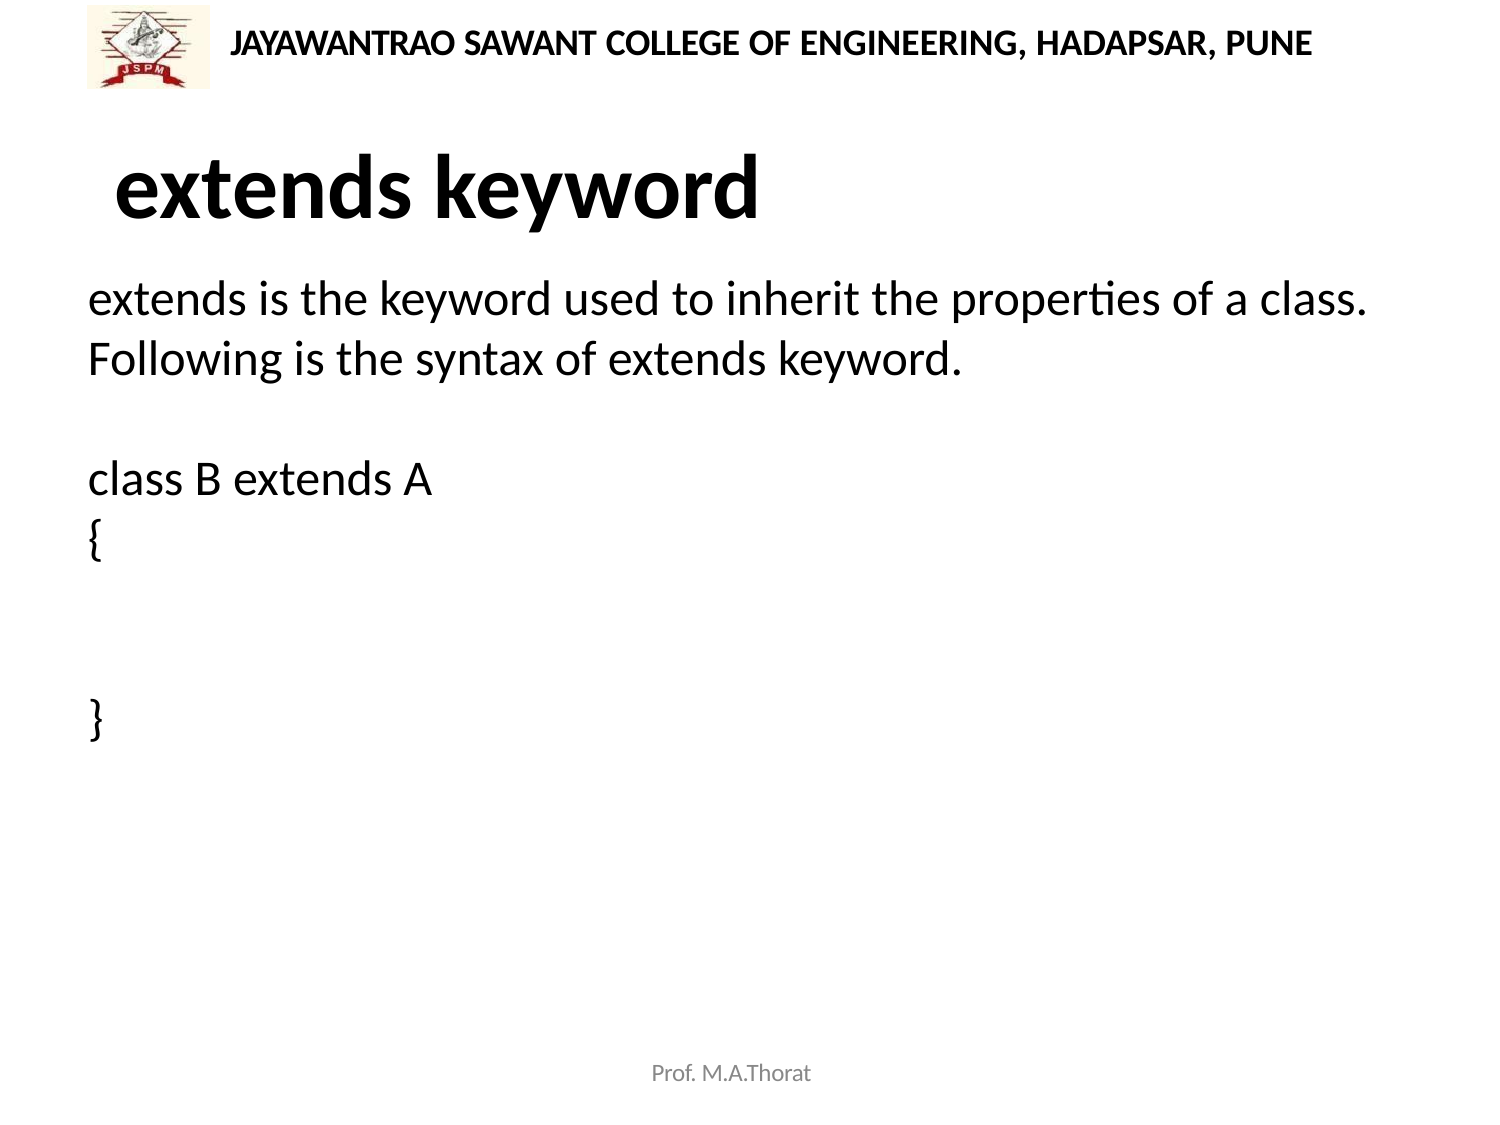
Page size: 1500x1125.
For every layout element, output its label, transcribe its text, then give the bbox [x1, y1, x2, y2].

footer Prof. M.A.Thorat [649, 1060, 851, 1090]
text_box JAYAWANTRAO SAWANT COLLEGE OF ENGINEERING, HADAPSAR, PUNE [228, 15, 1333, 63]
picture [87, 5, 210, 89]
text_box extends is the keyword used to inherit the properties of a class. Following is the syntax of extends keyword. class B extends A { } [87, 263, 1413, 746]
title extends keyword [112, 125, 1091, 263]
